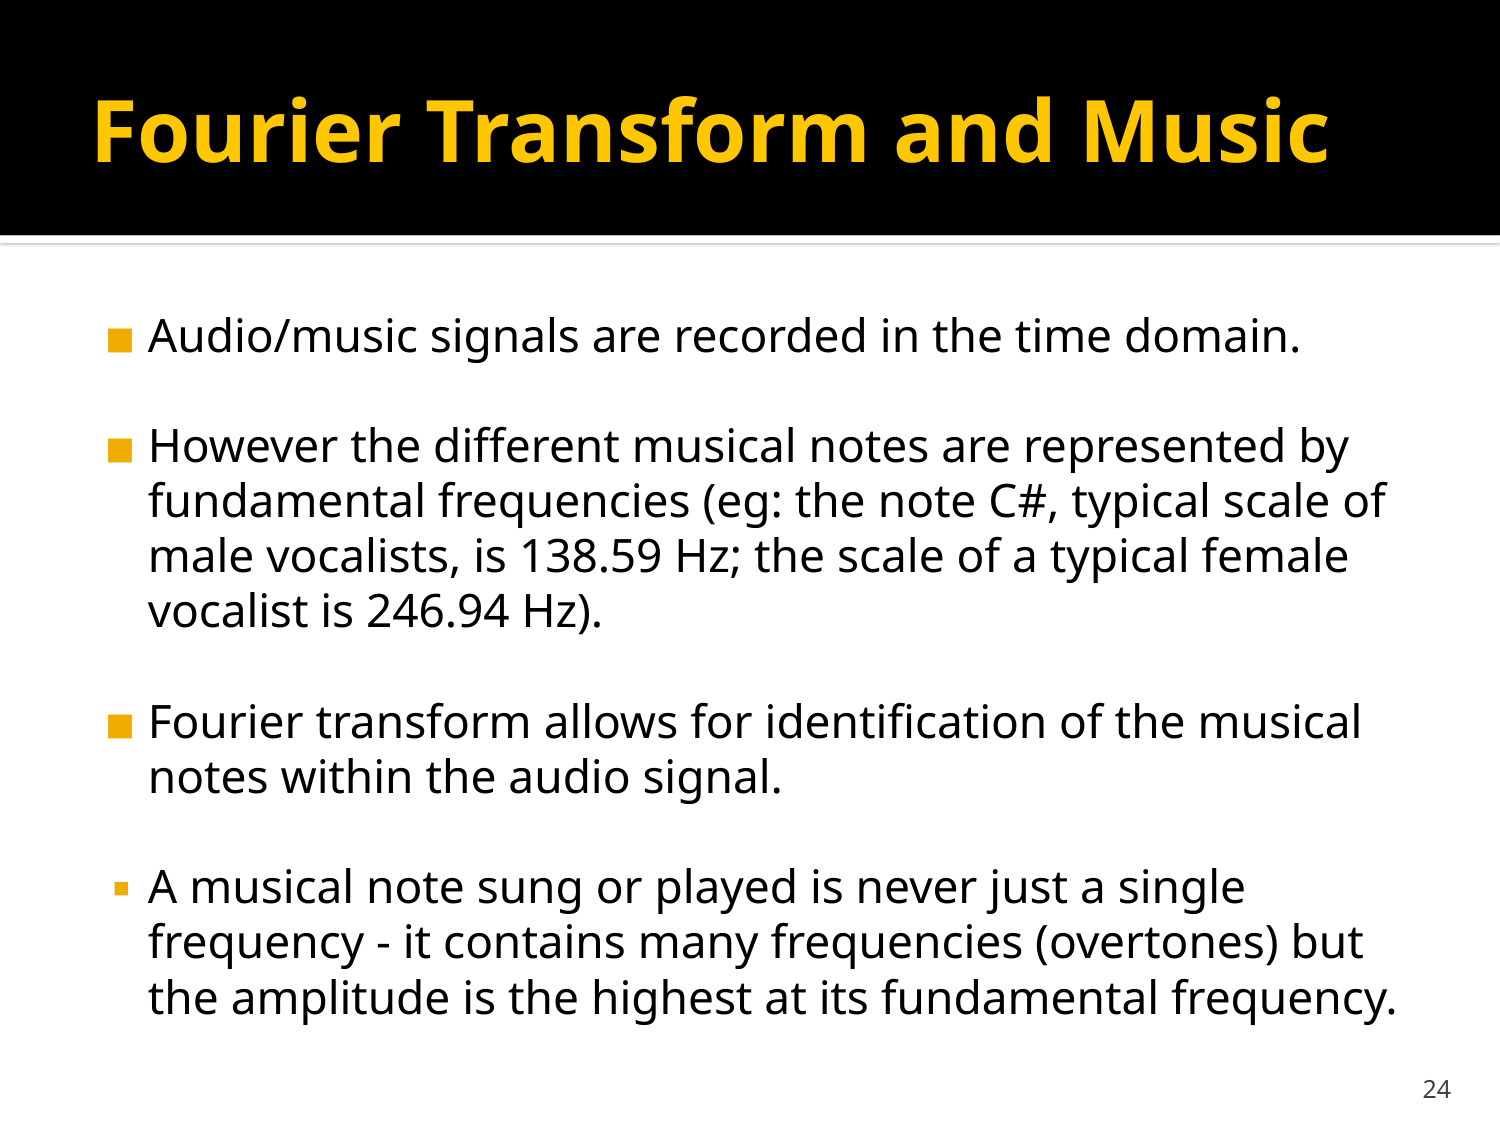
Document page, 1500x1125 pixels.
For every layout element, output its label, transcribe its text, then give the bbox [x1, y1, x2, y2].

list Audio/music signals are recorded in the time domain. However the different musical notes are represented by fundamental frequencies (eg: the note C#, typical scale of male vocalists, is 138.59 Hz; the scale of a typical female vocalist is 246.94 Hz). Fourier transform allows for identification of the musical notes within the audio signal. A musical note sung or played is never just a single frequency - it contains many frequencies (overtones) but the amplitude is the highest at its fundamental frequency. [75, 291, 1425, 1050]
title Fourier Transform and Music [75, 25, 1425, 231]
slide_number ‹#› [1345, 1062, 1467, 1108]
